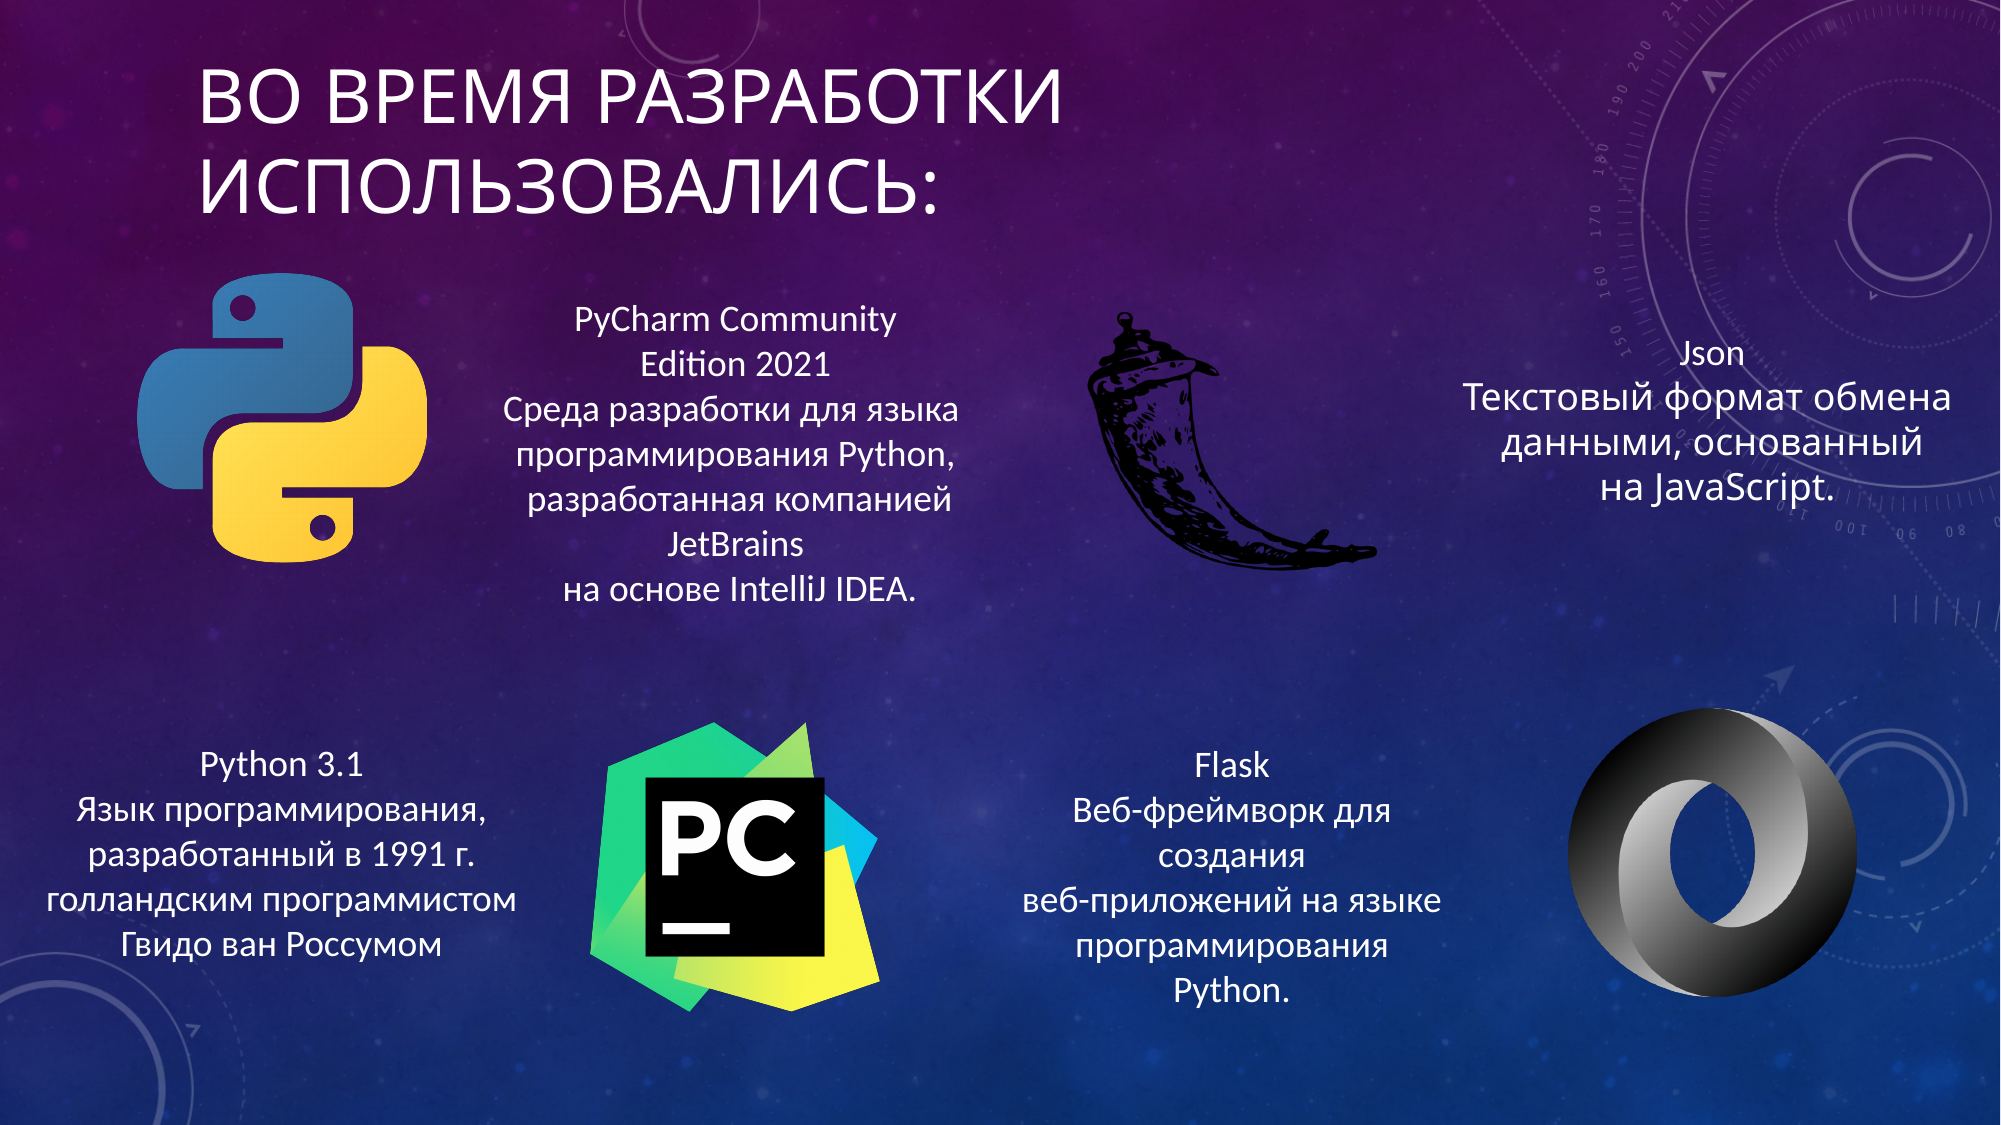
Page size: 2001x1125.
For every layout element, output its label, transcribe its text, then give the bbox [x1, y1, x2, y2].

text_box Flask Веб-фреймворк для создания веб-приложений на языке программирования Python. [998, 732, 1466, 1018]
picture [0, 0, 2001, 1125]
text_box PyCharm Community Edition 2021 Среда разработки для языка программирования Python, разработанная компанией JetBrains на основе IntelliJ IDEA. [471, 286, 1001, 616]
text_box Json Текстовый формат обмена данными, основанный на JavaScript. [1447, 320, 1978, 515]
text_box Python 3.1 Язык программирования, разработанный в 1991 г. голландским программистом Гвидо ван Россумом [31, 731, 533, 972]
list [137, 273, 427, 563]
title Во время разработки использовались: [181, 19, 1844, 259]
